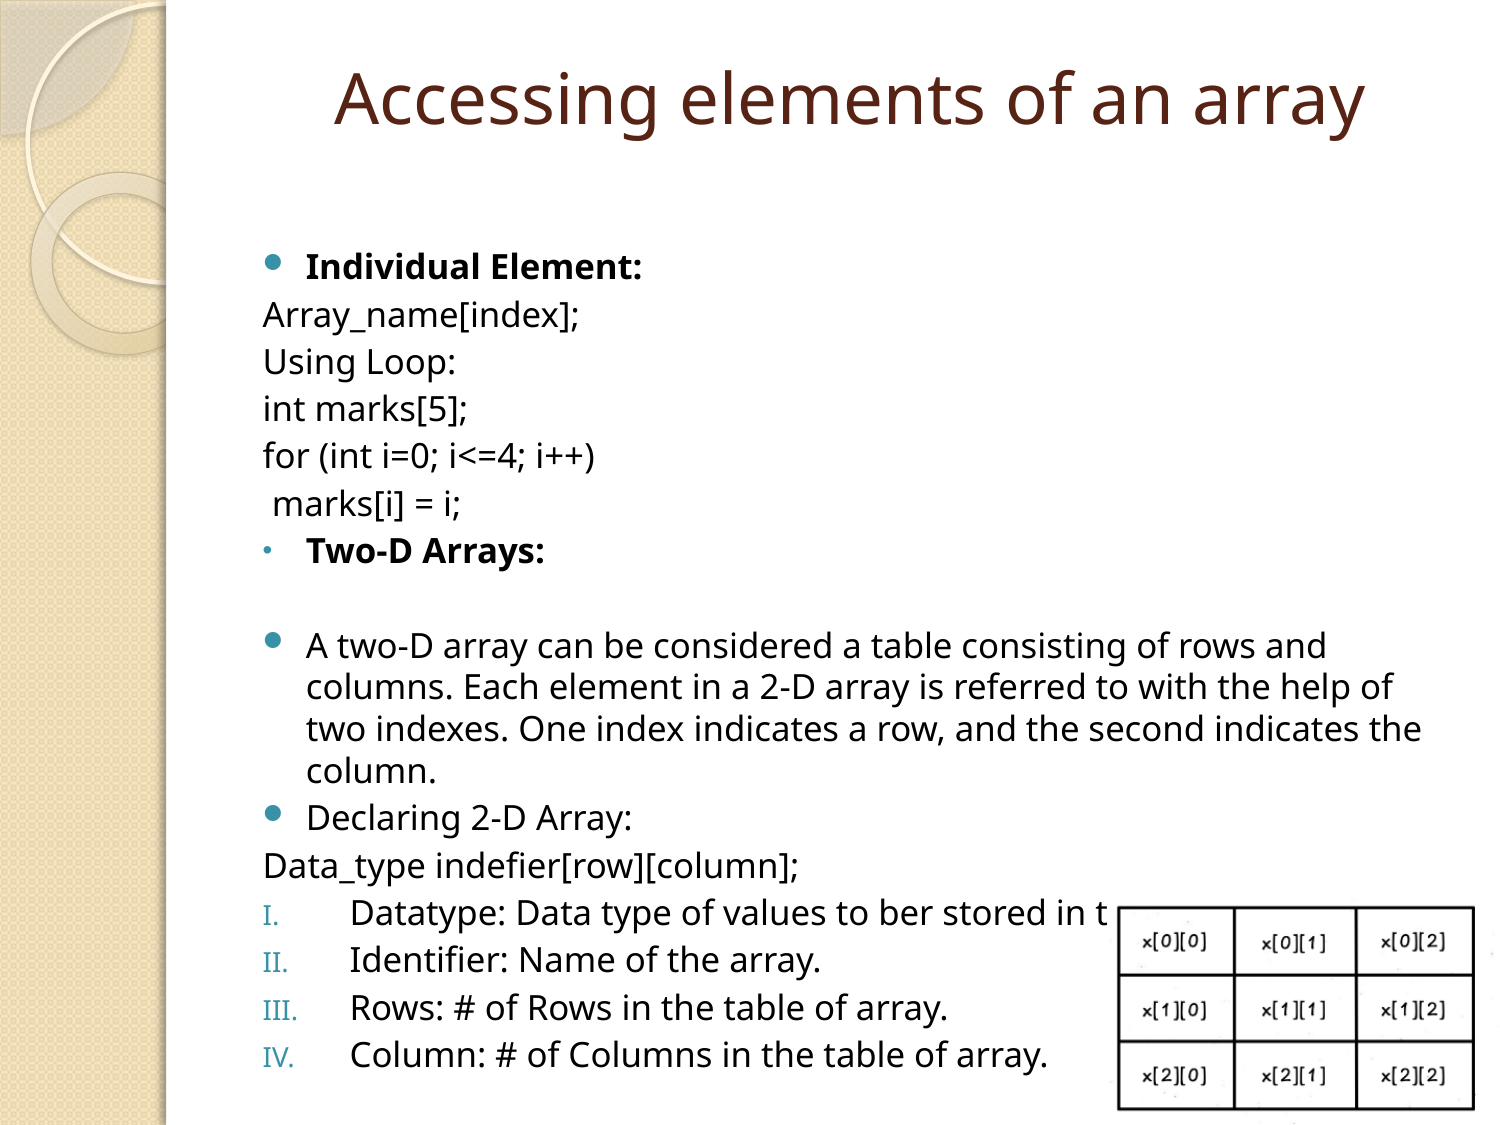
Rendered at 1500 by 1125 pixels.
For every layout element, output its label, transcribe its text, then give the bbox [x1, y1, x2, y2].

list Individual Element: Array_name[index]; Using Loop: int marks[5]; for (int i=0; i<=4; i++) marks[i] = i; Two-D Arrays: A two-D array can be considered a table consisting of rows and columns. Each element in a 2-D array is referred to with the help of two indexes. One index indicates a row, and the second indicates the column. Declaring 2-D Array: Data_type indefier[row][column]; Datatype: Data type of values to ber stored in the array. Identifier: Name of the array. Rows: # of Rows in the table of array. Column: # of Columns in the table of array. [235, 237, 1466, 1088]
title Accessing elements of an array [235, 45, 1466, 233]
picture [1108, 896, 1500, 1125]
